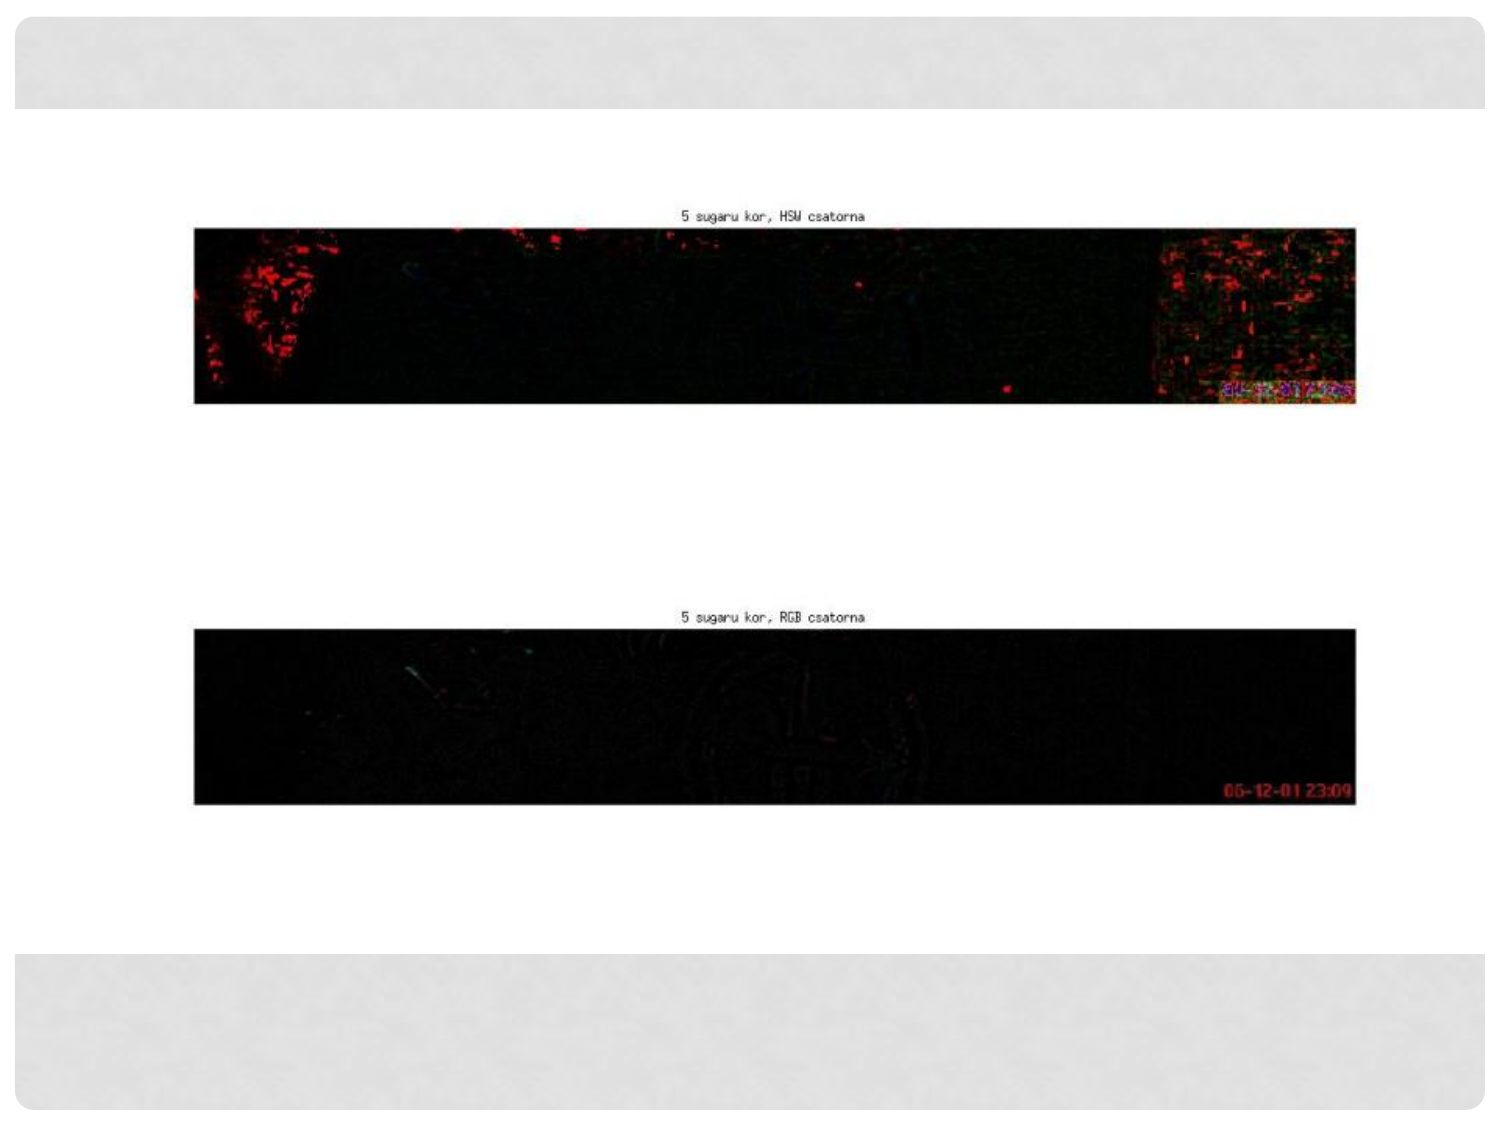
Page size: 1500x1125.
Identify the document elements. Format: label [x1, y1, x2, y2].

picture [0, 109, 1500, 955]
